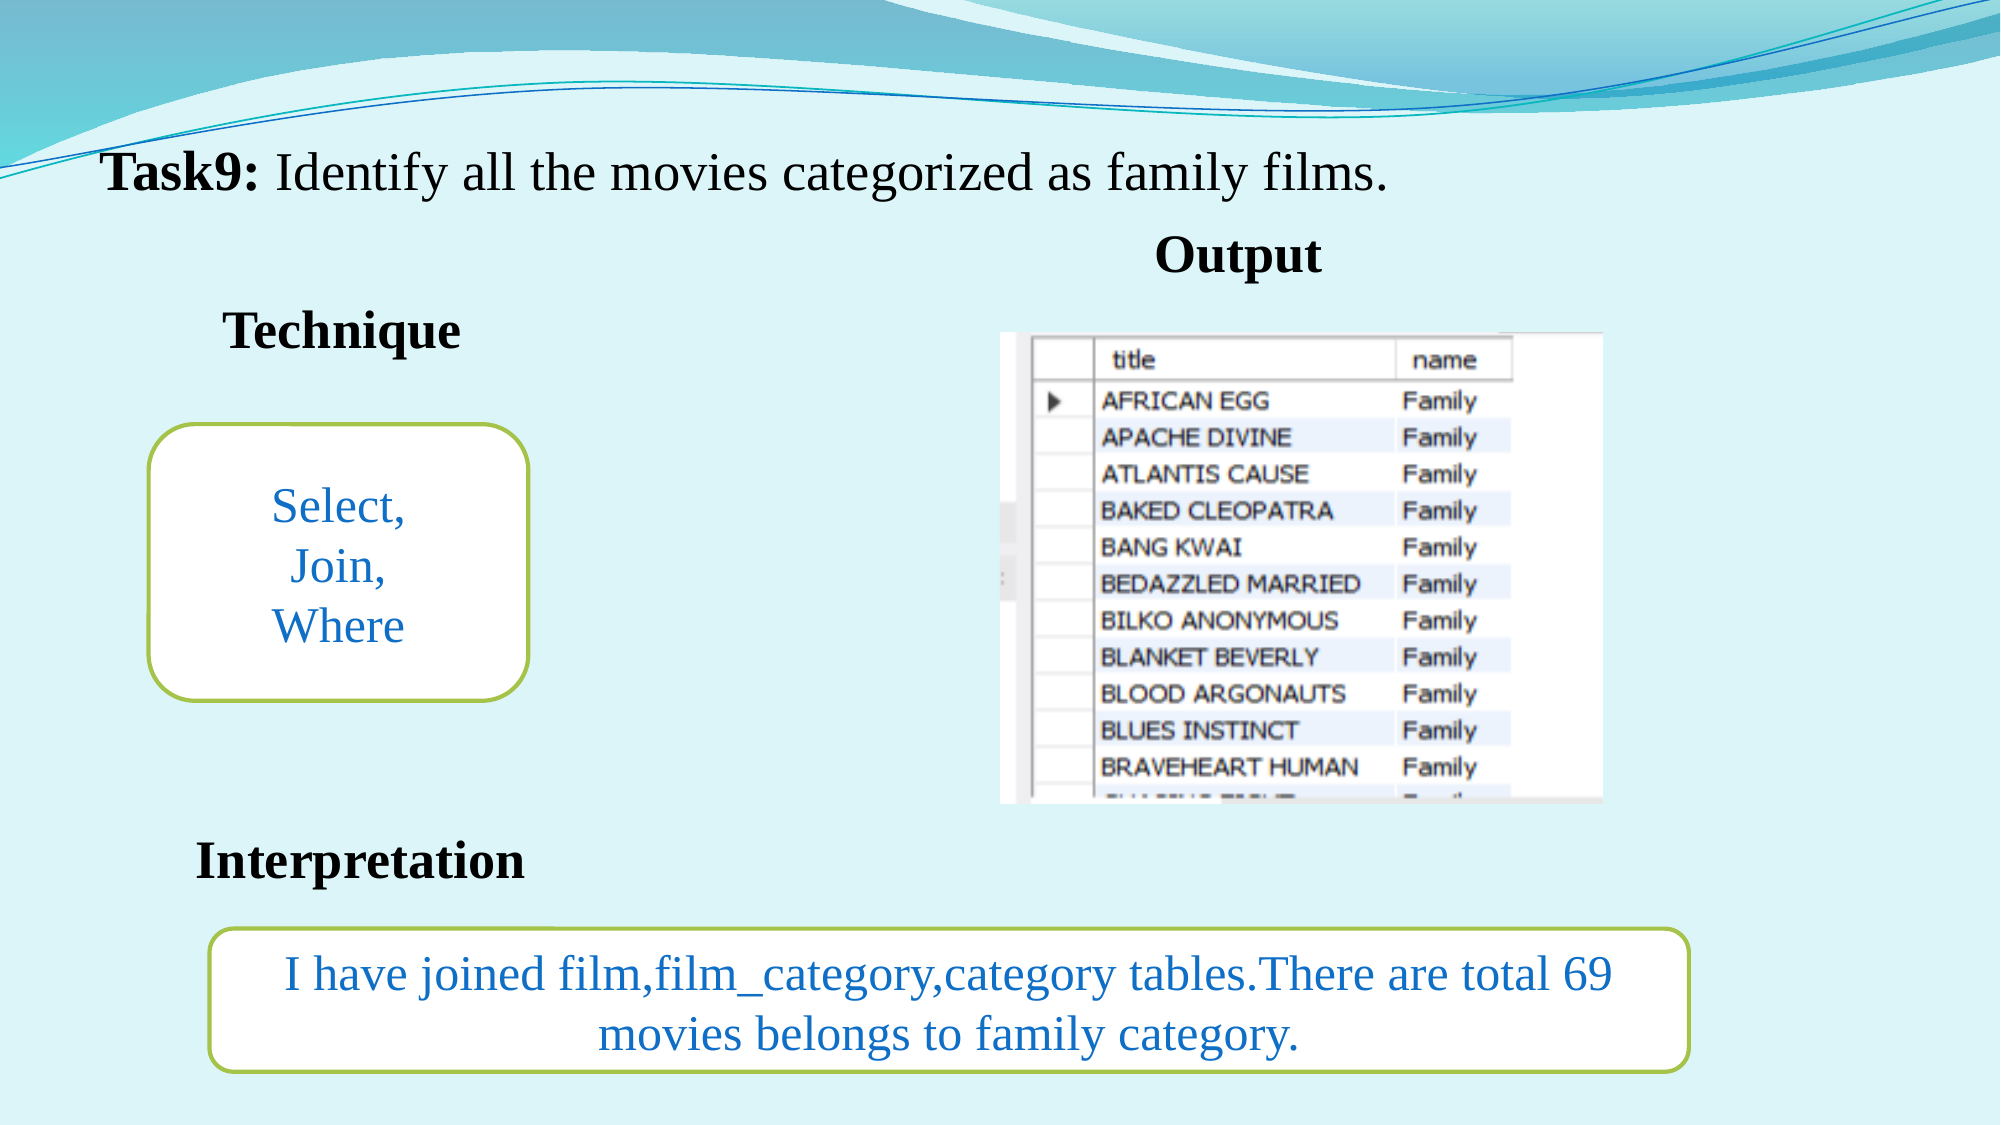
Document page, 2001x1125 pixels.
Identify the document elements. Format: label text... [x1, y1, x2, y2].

text_box Select, Join, Where [146, 422, 531, 703]
picture [999, 332, 1604, 805]
title Task9: Identify all the movies categorized as family films. [100, 126, 1900, 210]
text_box I have joined film,film_category,category tables.There are total 69 movies belongs to family category. [207, 926, 1691, 1074]
list Output Technique Interpretation [99, 210, 1900, 1125]
